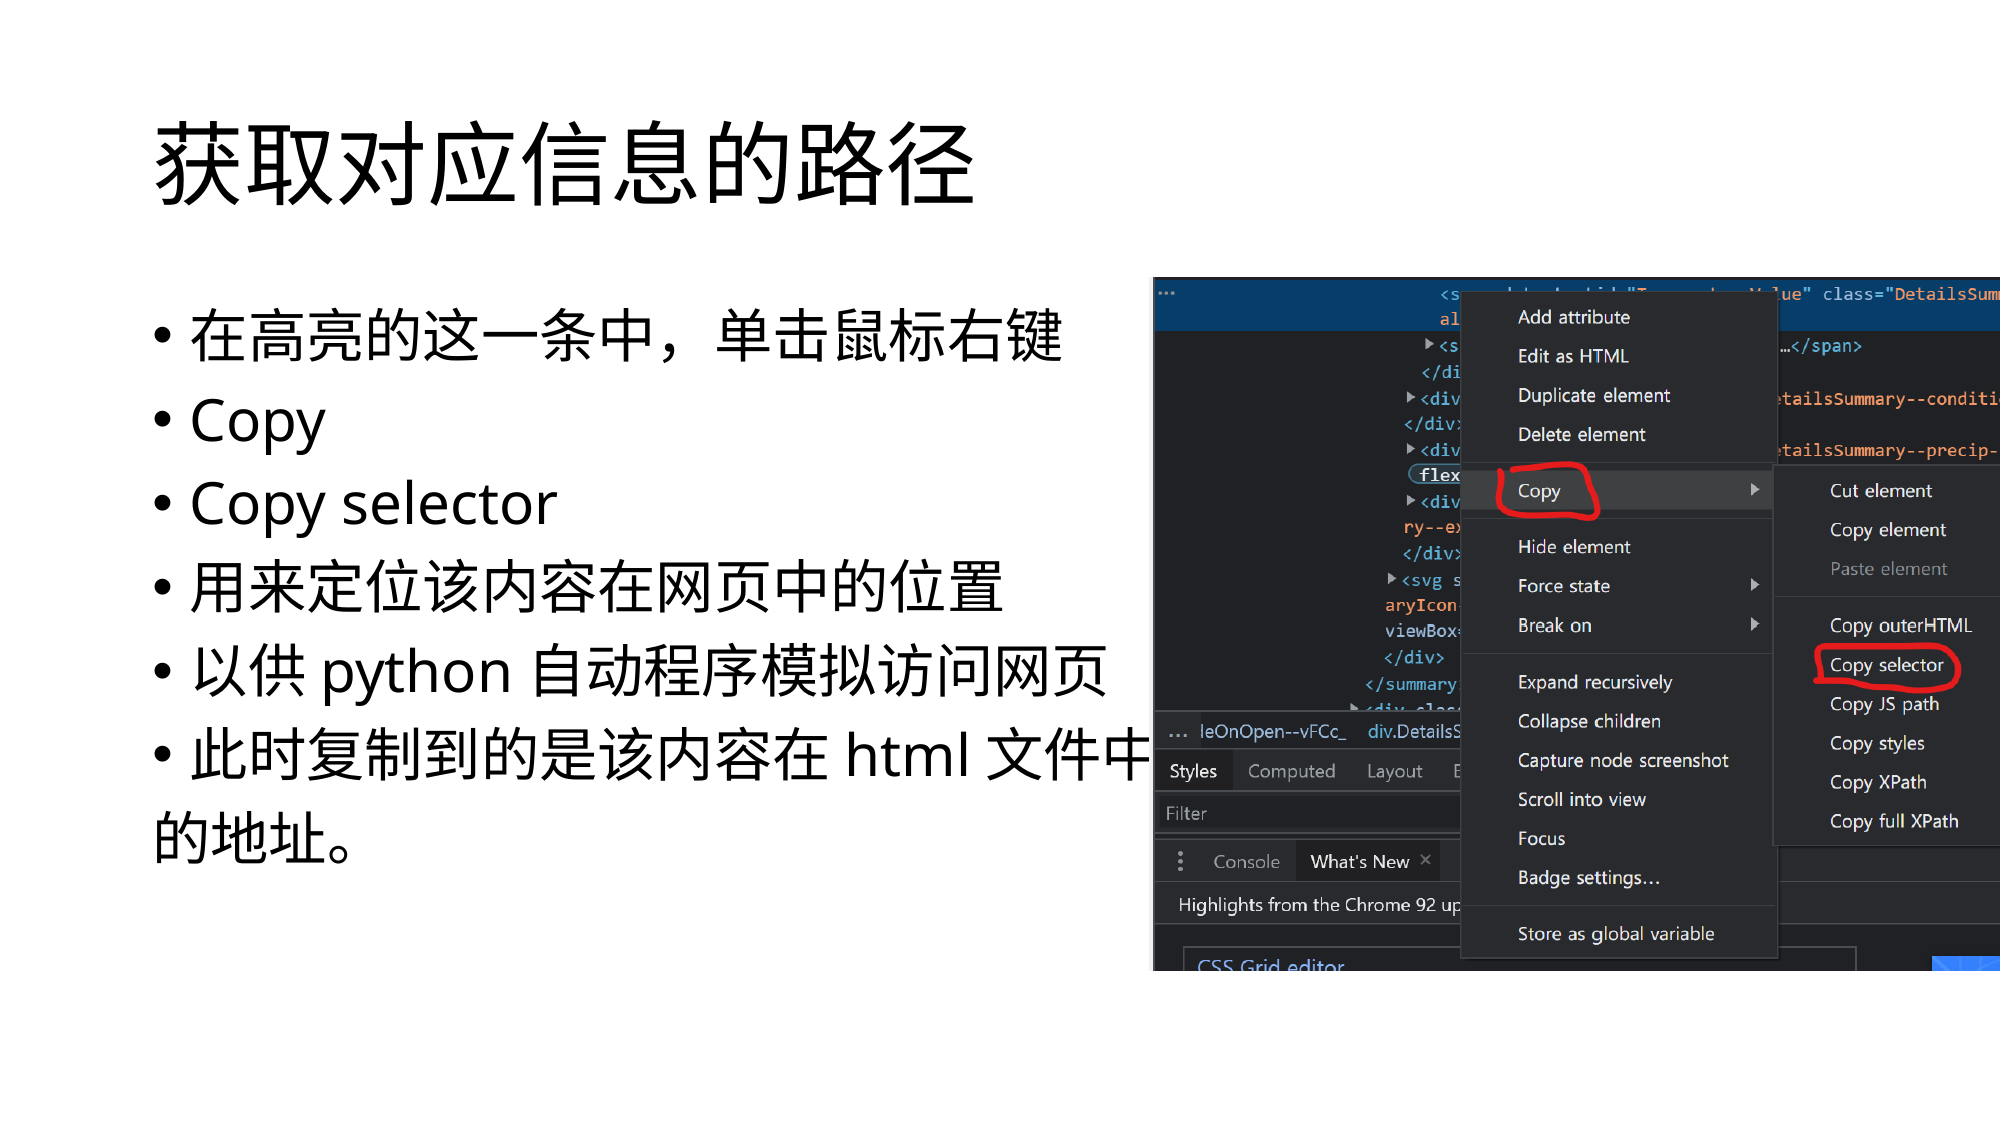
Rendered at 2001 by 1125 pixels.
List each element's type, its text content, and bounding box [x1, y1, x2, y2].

title 获取对应信息的路径 [137, 59, 1863, 278]
picture [1149, 277, 2000, 972]
list 在高亮的这一条中，单击鼠标右键 Copy Copy selector 用来定位该内容在网页中的位置 以供python自动程序模拟访问网页 此时复制到的是该内容在html文件中 的地址。 [137, 299, 1863, 1014]
